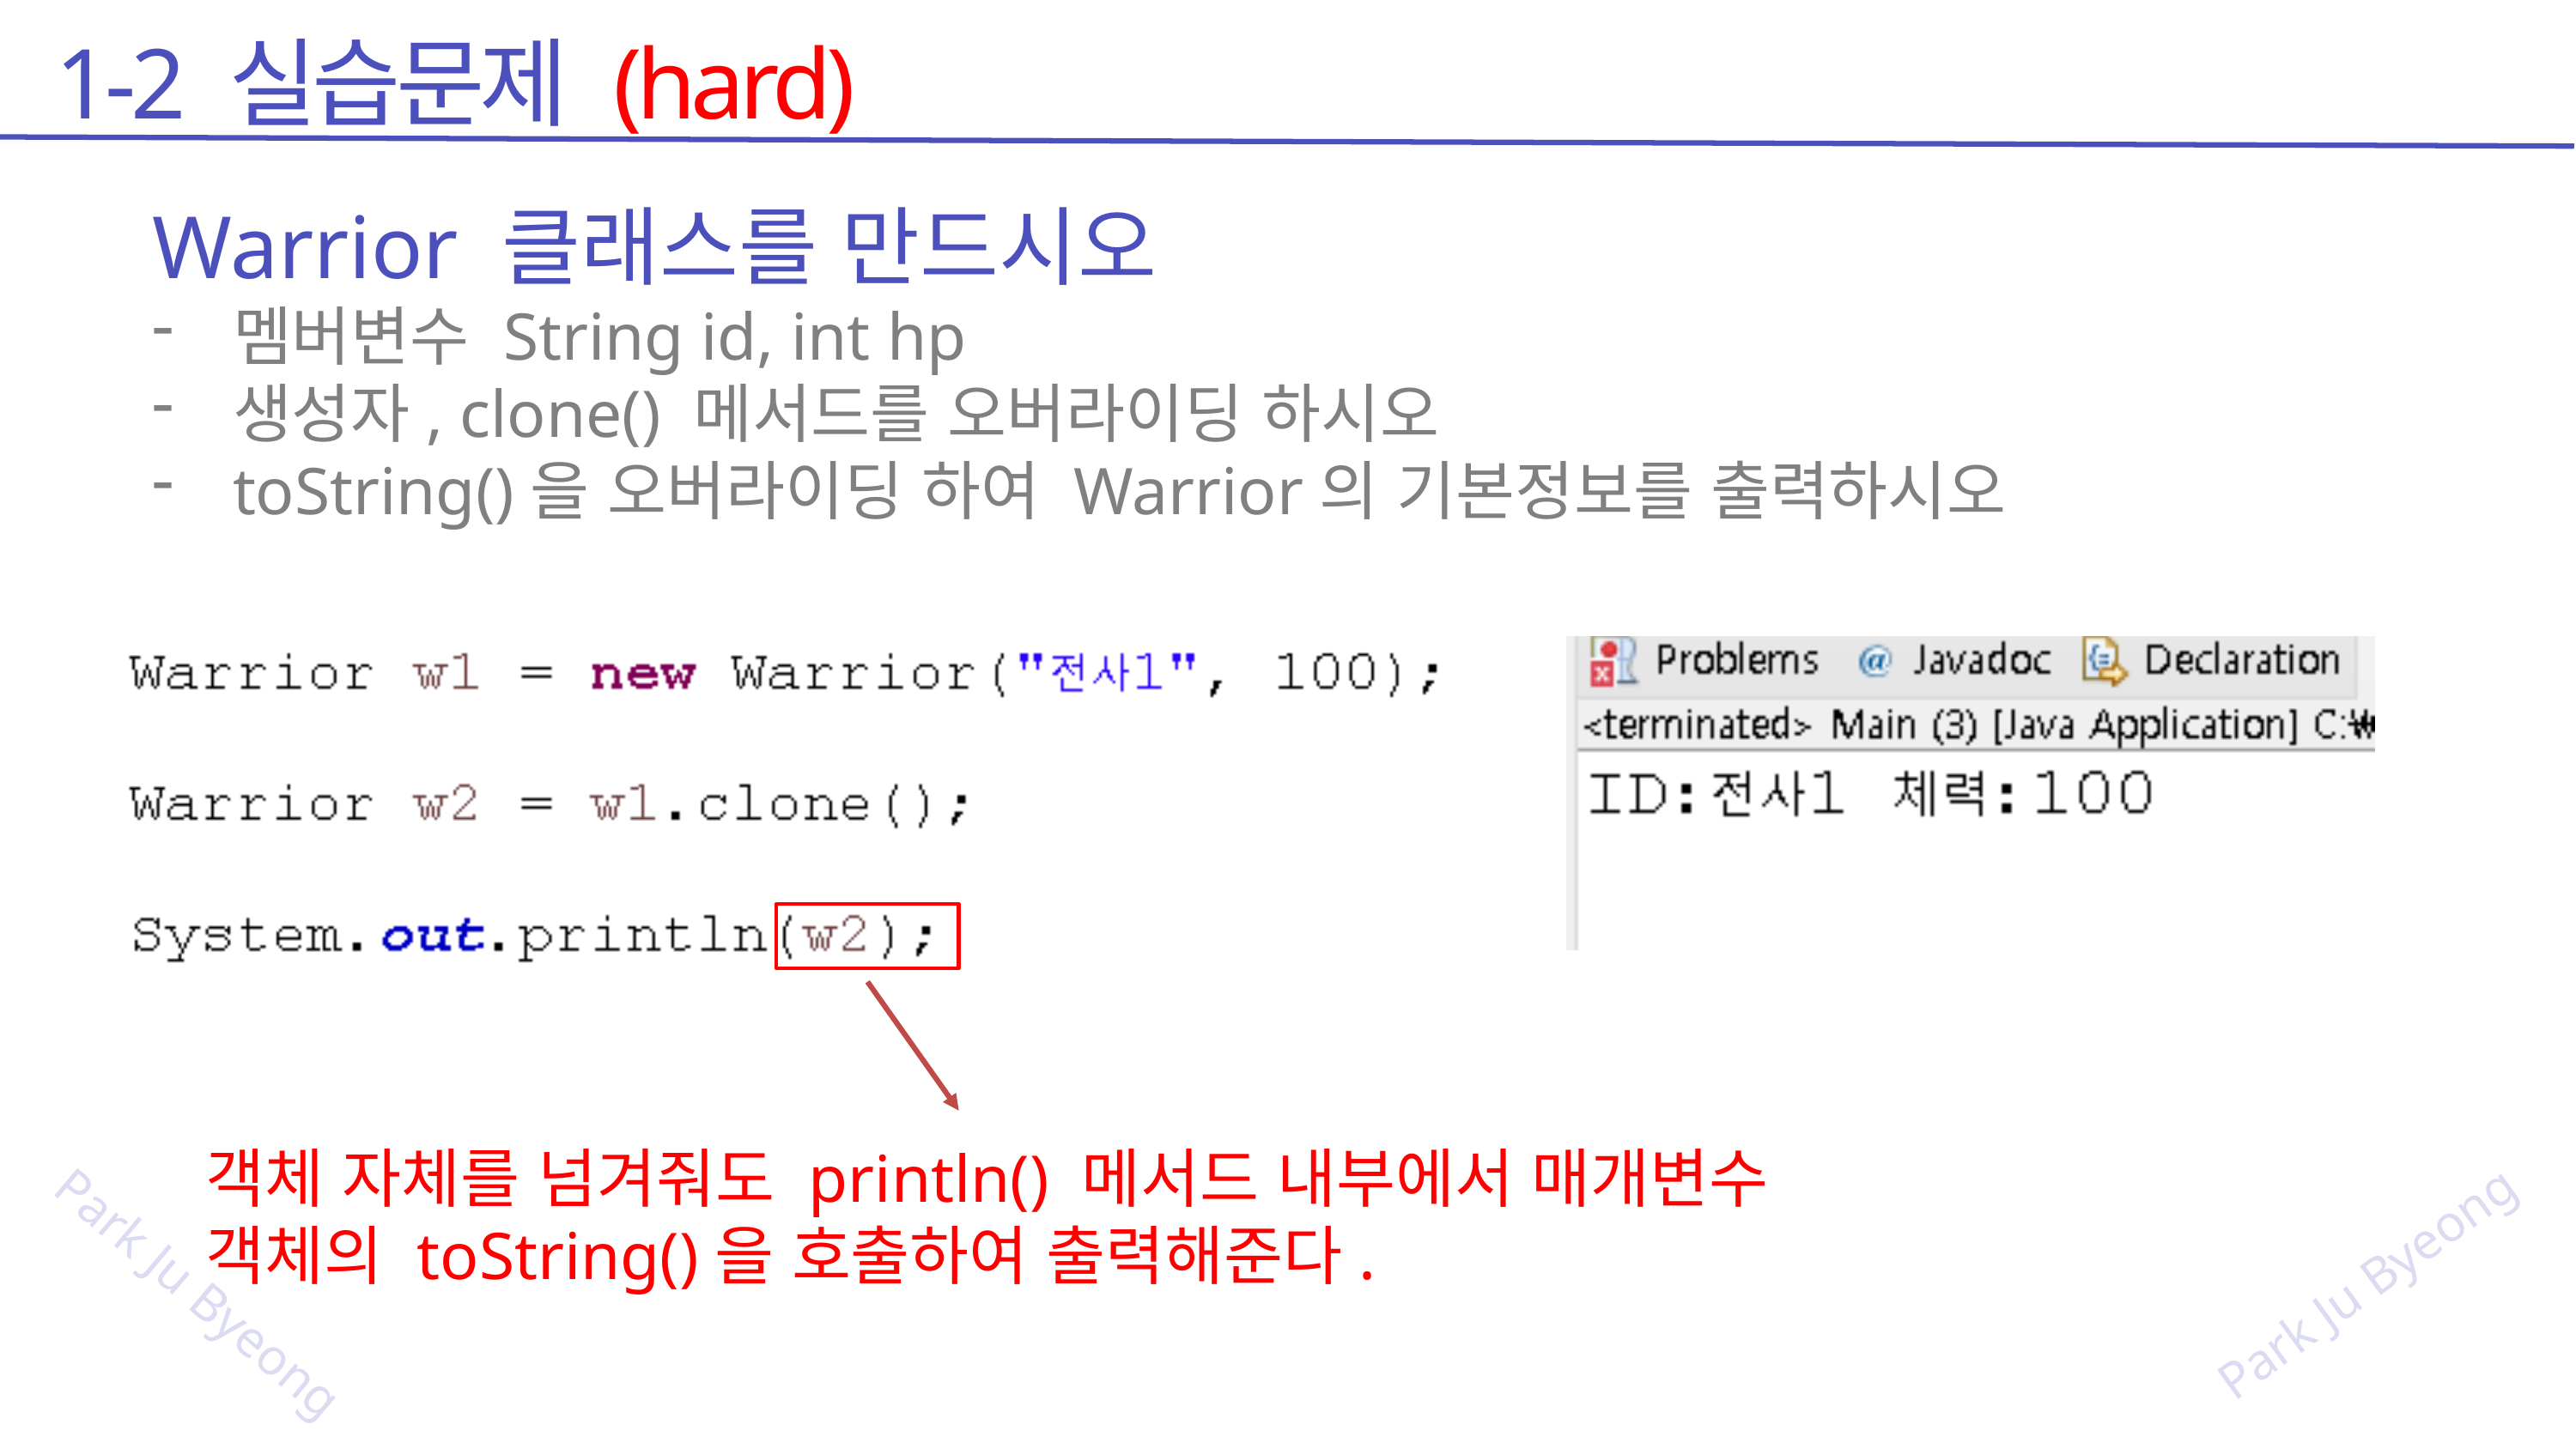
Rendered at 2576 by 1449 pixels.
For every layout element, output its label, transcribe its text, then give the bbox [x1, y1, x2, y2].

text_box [867, 981, 959, 1111]
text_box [0, 136, 2574, 147]
picture [100, 621, 2375, 1017]
text_box 객체 자체를 넘겨줘도 println() 메서드 내부에서 매개변수 객체의 toString()을 호출하여 출력해준다. [192, 1131, 1922, 1300]
text_box 1-2 실습문제 (hard) [42, 15, 1589, 134]
text_box Warrior 클래스를 만드시오 멤버변수 String id, int hp 생성자, clone() 메서드를 오버라이딩 하시오 toString()을 오버라이딩 하여 Warrior의 기본정보를 출력하시오 [139, 186, 2523, 534]
